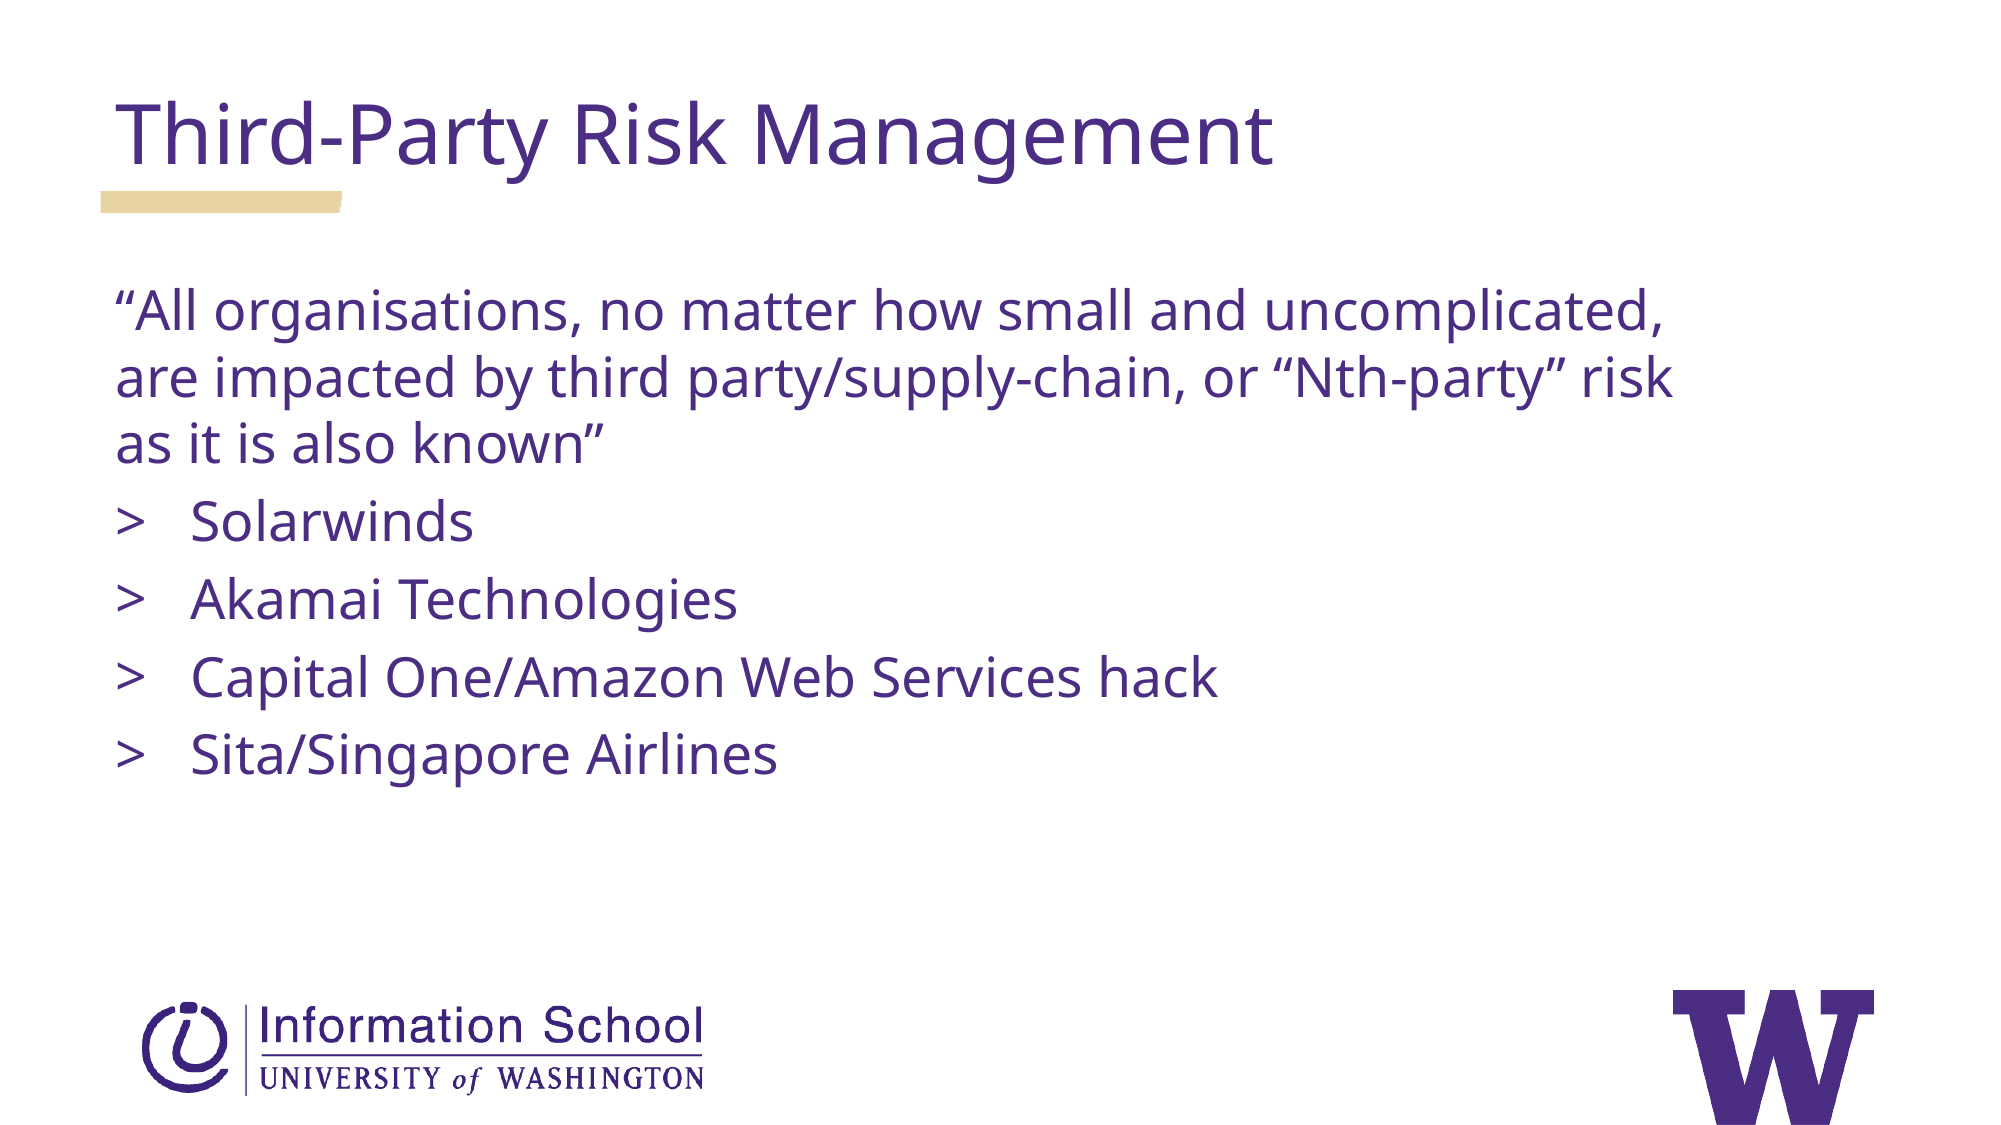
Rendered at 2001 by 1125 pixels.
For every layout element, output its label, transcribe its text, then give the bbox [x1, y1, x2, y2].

picture [1673, 990, 1874, 1125]
list “All organisations, no matter how small and uncomplicated, are impacted by third party/supply-chain, or “Nth-party” risk as it is also known” Solarwinds Akamai Technologies Capital One/Amazon Web Services hack Sita/Singapore Airlines [100, 267, 1737, 880]
list Third-Party Risk Management [100, 81, 1891, 190]
picture [128, 987, 736, 1109]
